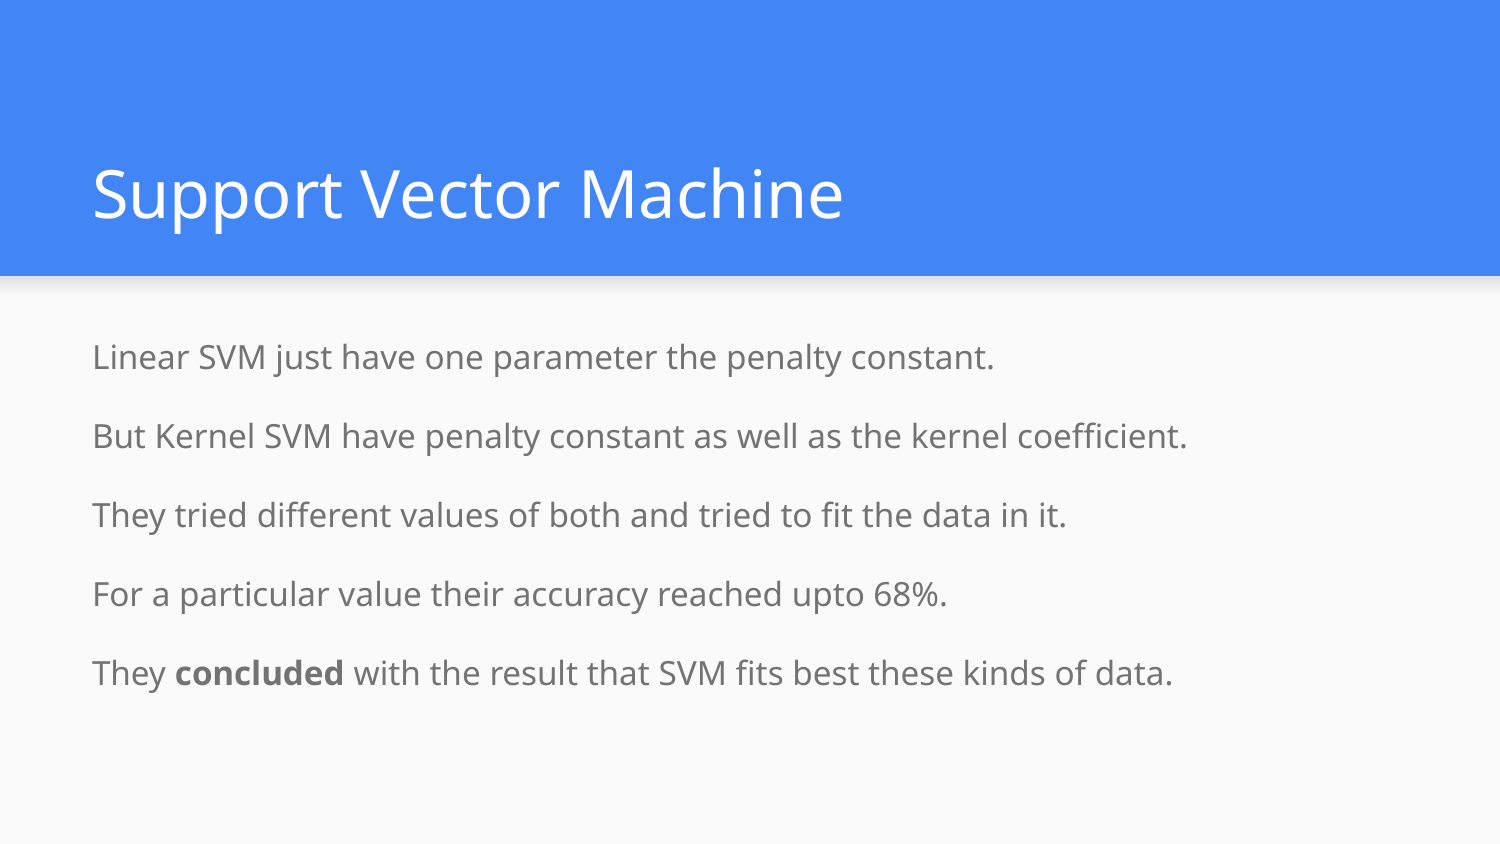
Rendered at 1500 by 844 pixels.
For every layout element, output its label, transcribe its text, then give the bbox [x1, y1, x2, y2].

text_box Linear SVM just have one parameter the penalty constant. But Kernel SVM have penalty constant as well as the kernel coefficient. They tried different values of both and tried to fit the data in it. For a particular value their accuracy reached upto 68%. They concluded with the result that SVM fits best these kinds of data. [77, 314, 1369, 760]
text_box Support Vector Machine [77, 121, 1427, 247]
